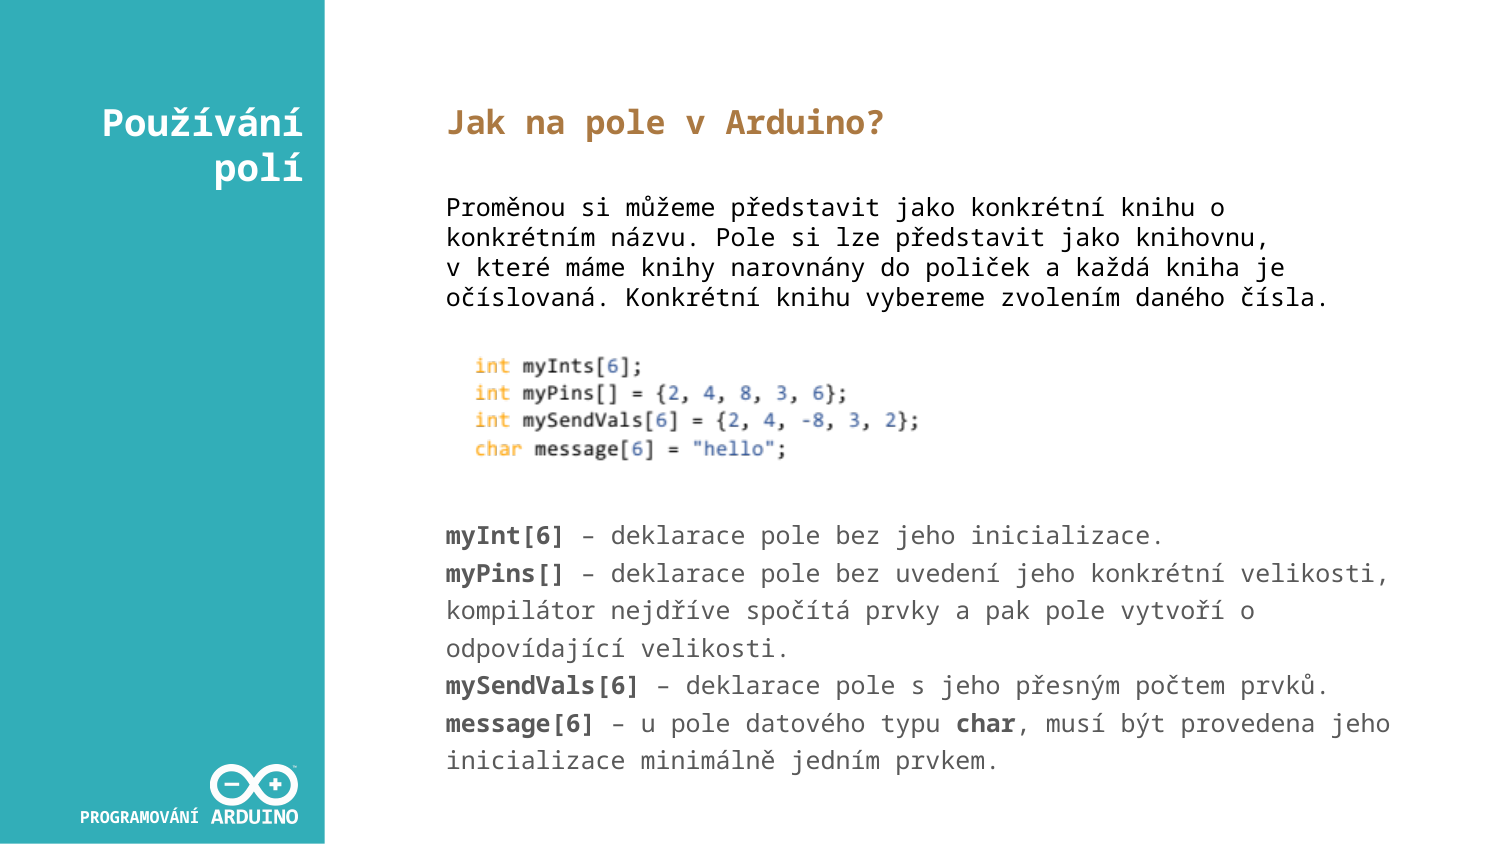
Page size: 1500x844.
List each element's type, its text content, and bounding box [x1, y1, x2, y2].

text_box [0, 0, 327, 844]
text_box Používání polí [0, 91, 319, 328]
text_box Proměnou si můžeme představit jako konkrétní knihu o konkrétním názvu. Pole si lze představit jako knihovnu, v které máme knihy narovnány do poliček a každá kniha je očíslovaná. Konkrétní knihu vybereme zvolením daného čísla. [430, 184, 1353, 319]
text_box Jak na pole v Arduino? [430, 93, 1412, 149]
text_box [64, 764, 298, 836]
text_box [475, 349, 1391, 561]
text_box myInt[6] – deklarace pole bez jeho inicializace. myPins[] – deklarace pole bez uvedení jeho konkrétní velikosti, kompilátor nejdříve spočítá prvky a pak pole vytvoří o odpovídající velikosti. mySendVals[6] – deklarace pole s jeho přesným počtem prvků. message[6] – u pole datového typu char, musí být provedena jeho inicializace minimálně jedním prvkem. [430, 504, 1412, 782]
